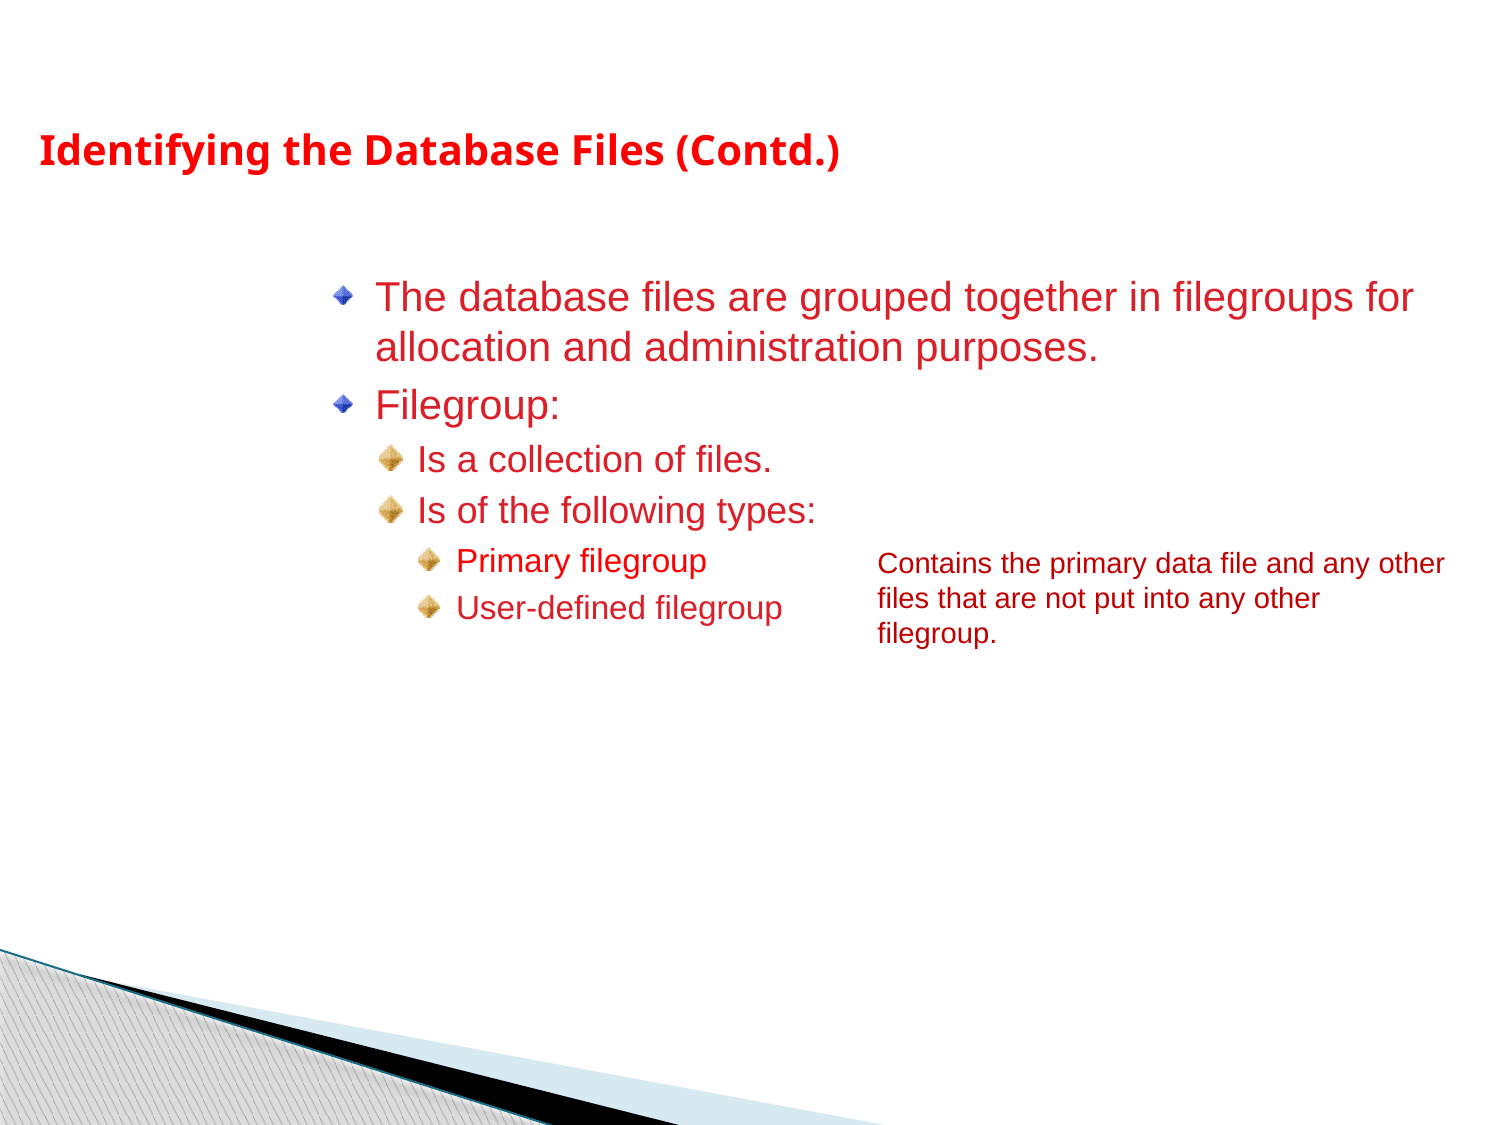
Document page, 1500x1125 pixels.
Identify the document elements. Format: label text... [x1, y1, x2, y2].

picture [379, 495, 403, 523]
text_box Contains the primary data file and any other files that are not put into any other filegroup. [862, 537, 1463, 658]
text_box Identifying the Database Files (Contd.) [24, 116, 1463, 182]
picture [333, 393, 353, 413]
picture [418, 594, 440, 618]
picture [418, 547, 440, 571]
list The database files are grouped together in filegroups for allocation and administration purposes. Filegroup: Is a collection of files. Is of the following types: Primary filegroup User-defined filegroup [300, 262, 1500, 813]
picture [333, 284, 353, 305]
picture [379, 444, 403, 471]
